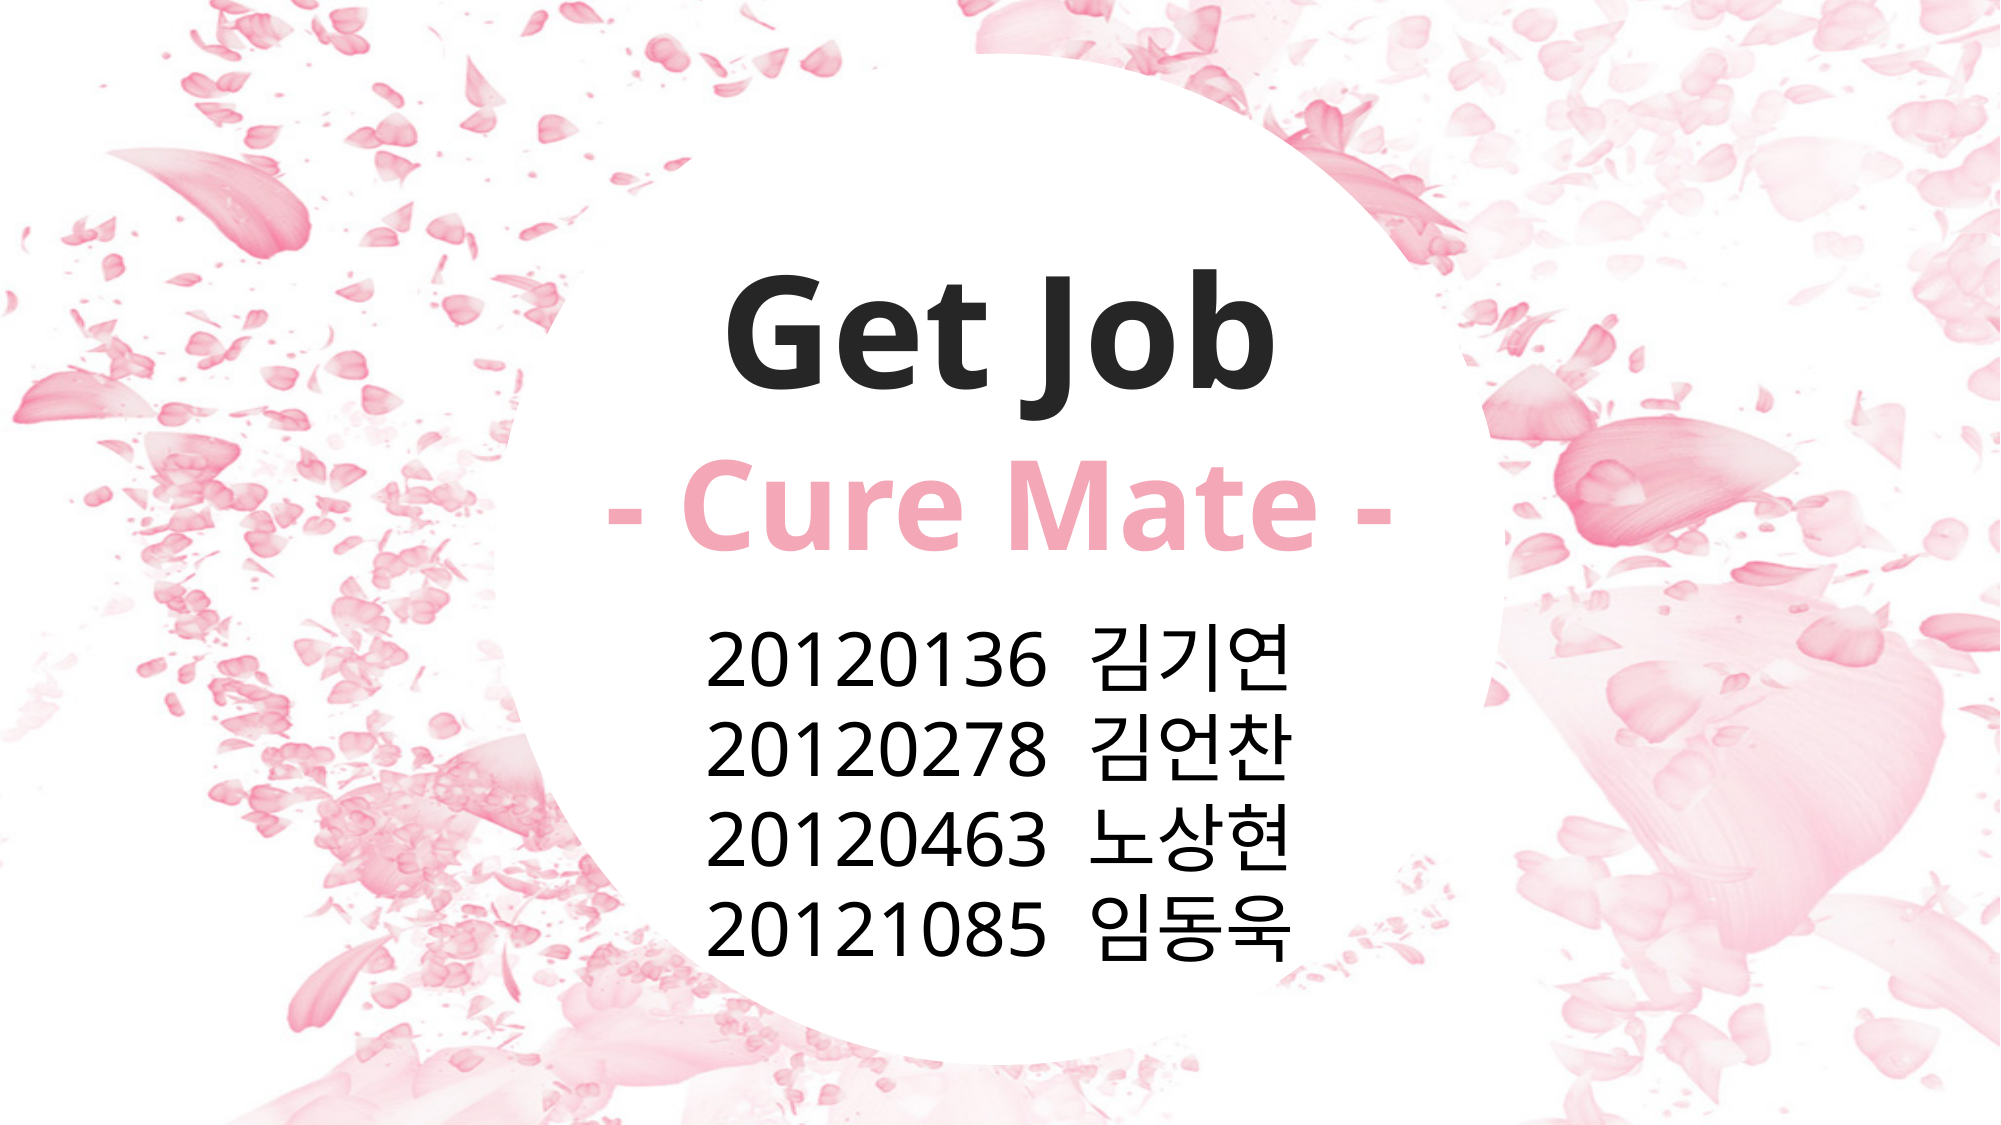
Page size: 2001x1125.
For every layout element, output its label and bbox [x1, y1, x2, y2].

text_box [0, 0, 2000, 1125]
